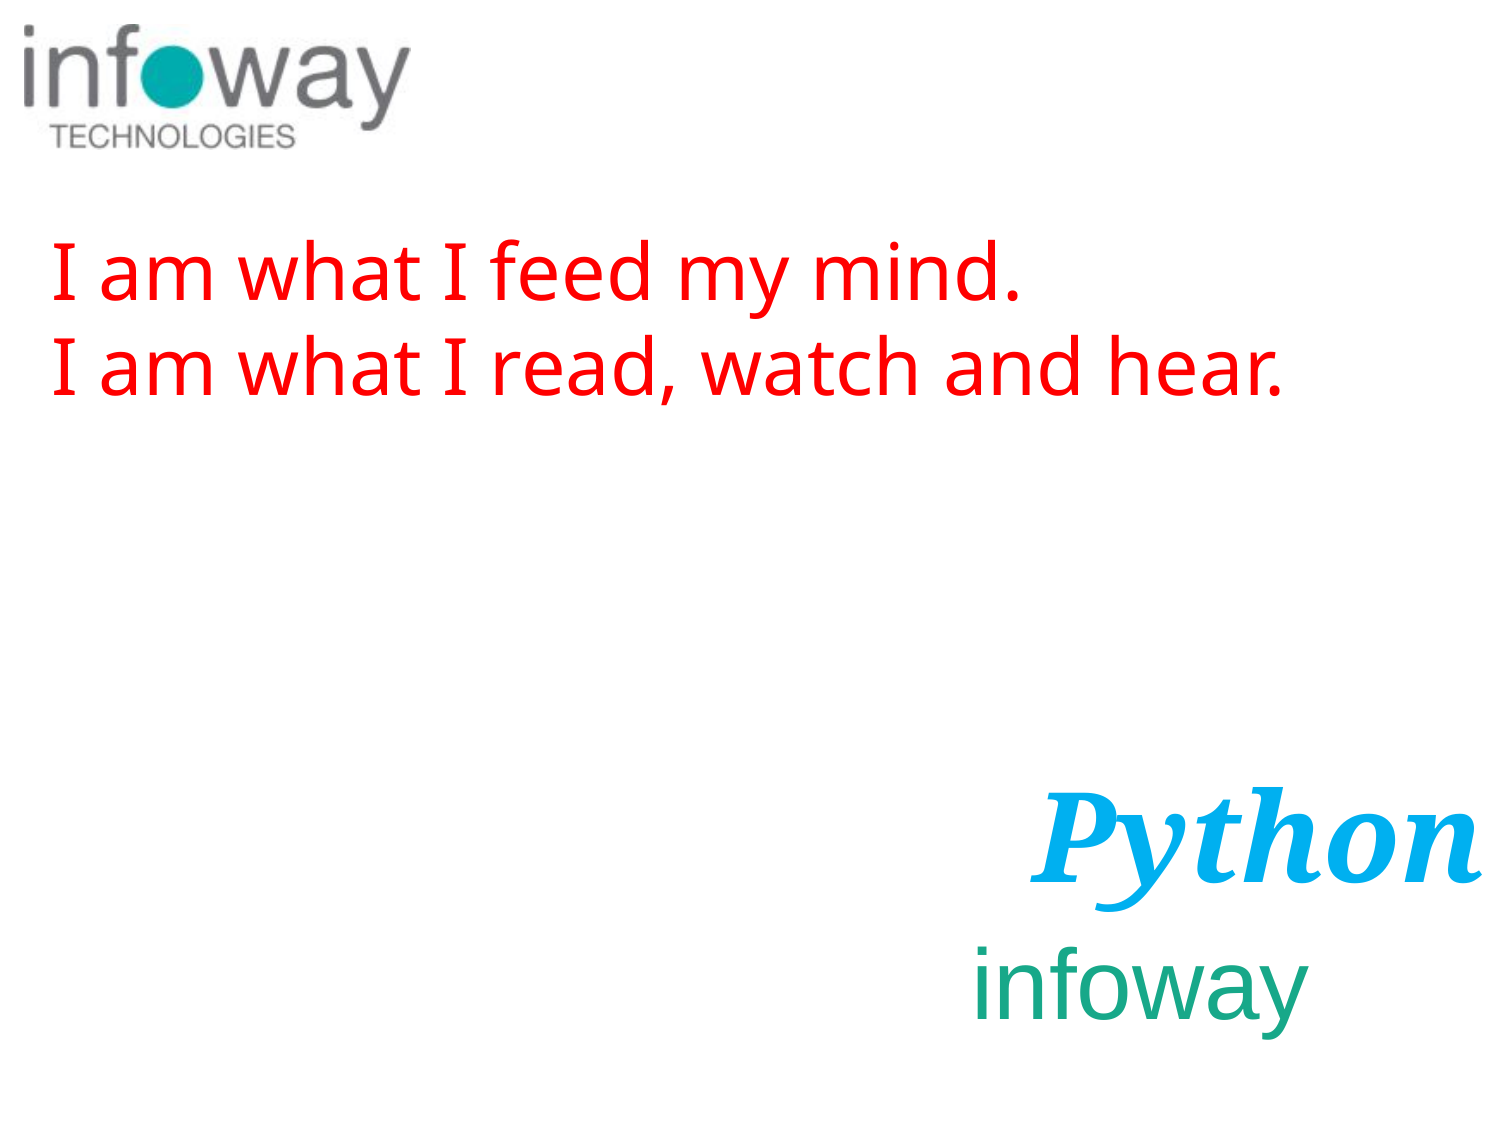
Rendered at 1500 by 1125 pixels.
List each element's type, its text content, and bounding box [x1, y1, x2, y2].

text_box infoway [199, 912, 1325, 1000]
picture [24, 24, 411, 151]
text_box I am what I feed my mind. I am what I read, watch and hear. [36, 214, 1495, 419]
title Python [0, 750, 1500, 913]
